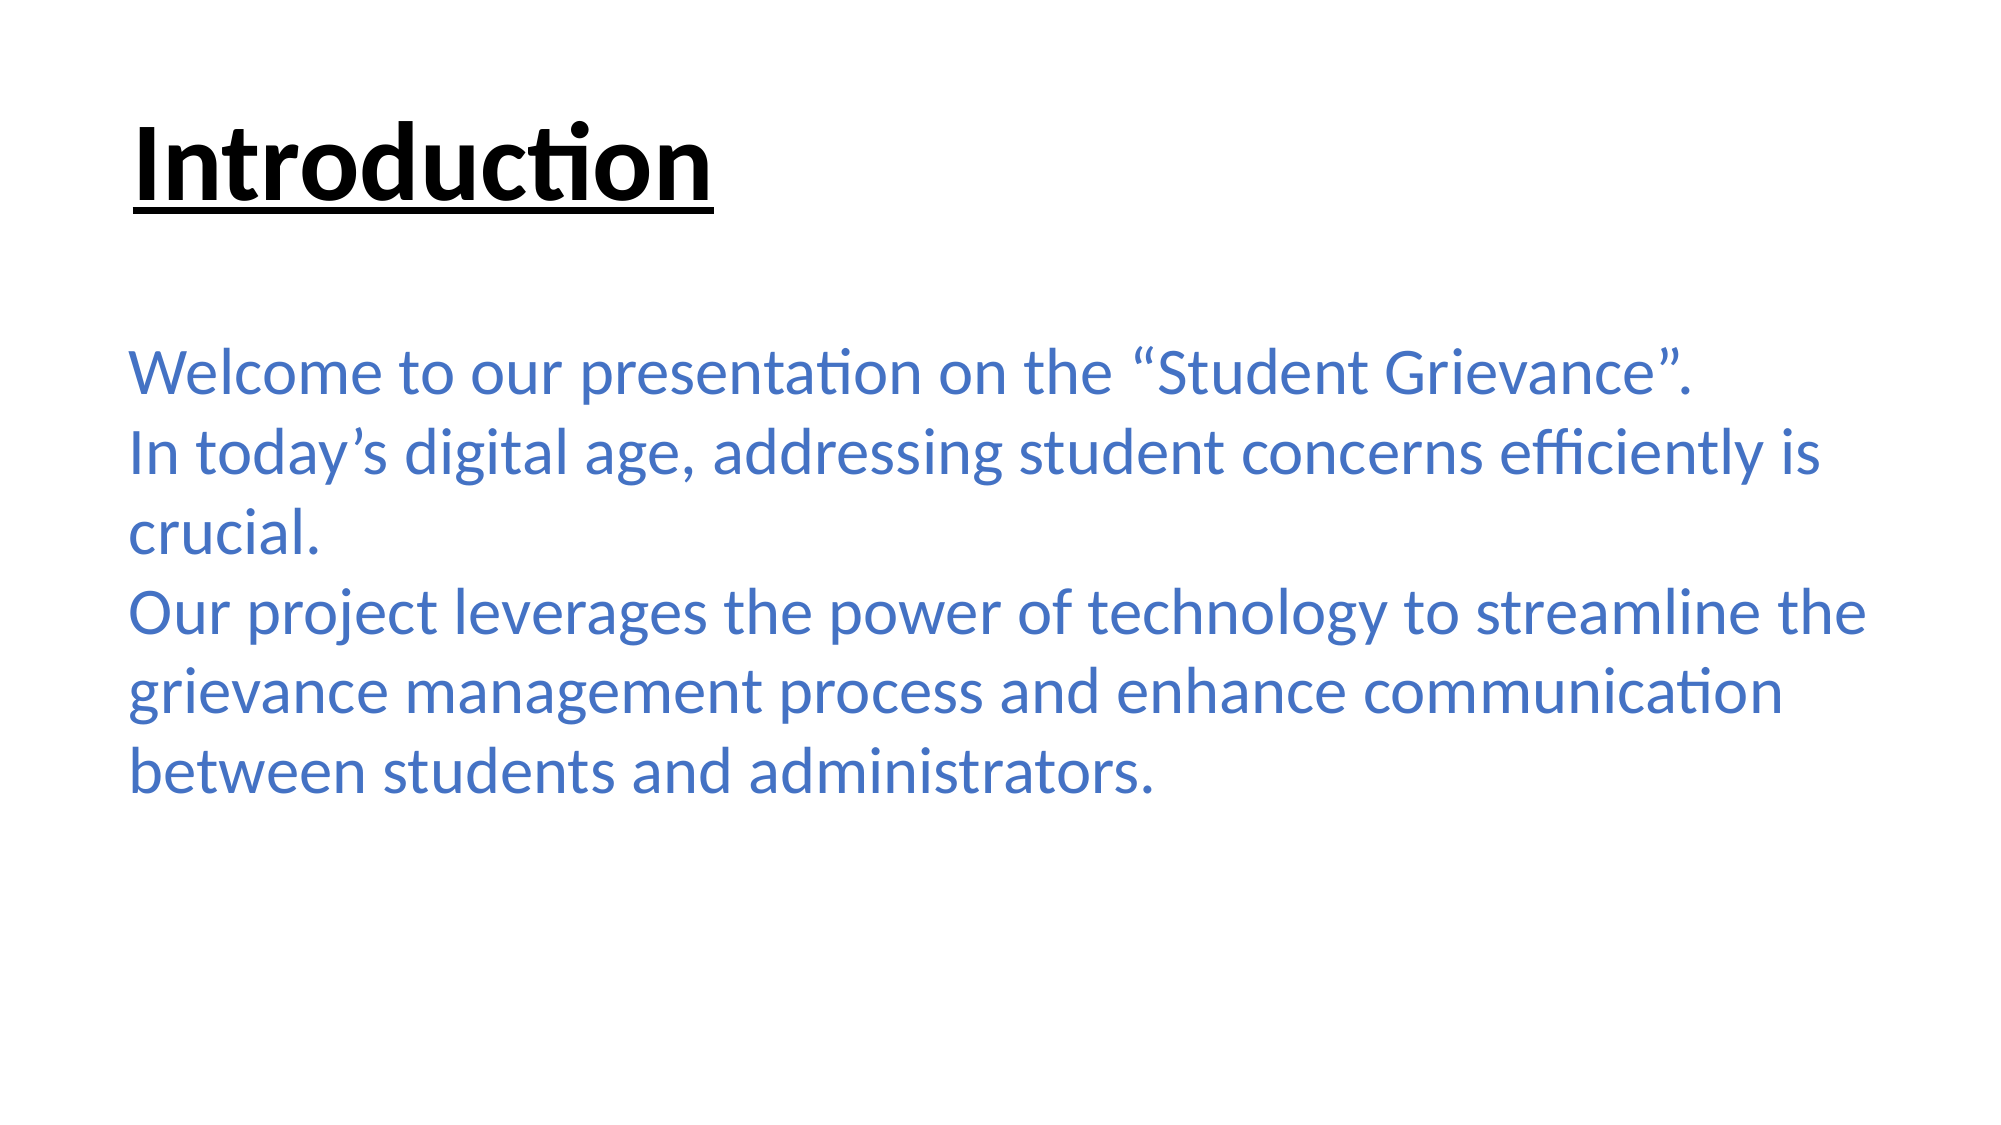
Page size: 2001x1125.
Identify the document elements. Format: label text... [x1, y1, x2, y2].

text_box Introduction [117, 80, 730, 230]
text_box Welcome to our presentation on the “Student Grievance”. In today’s digital age, addressing student concerns efficiently is crucial. Our project leverages the power of technology to streamline the grievance management process and enhance communication between students and administrators. [113, 320, 1959, 815]
